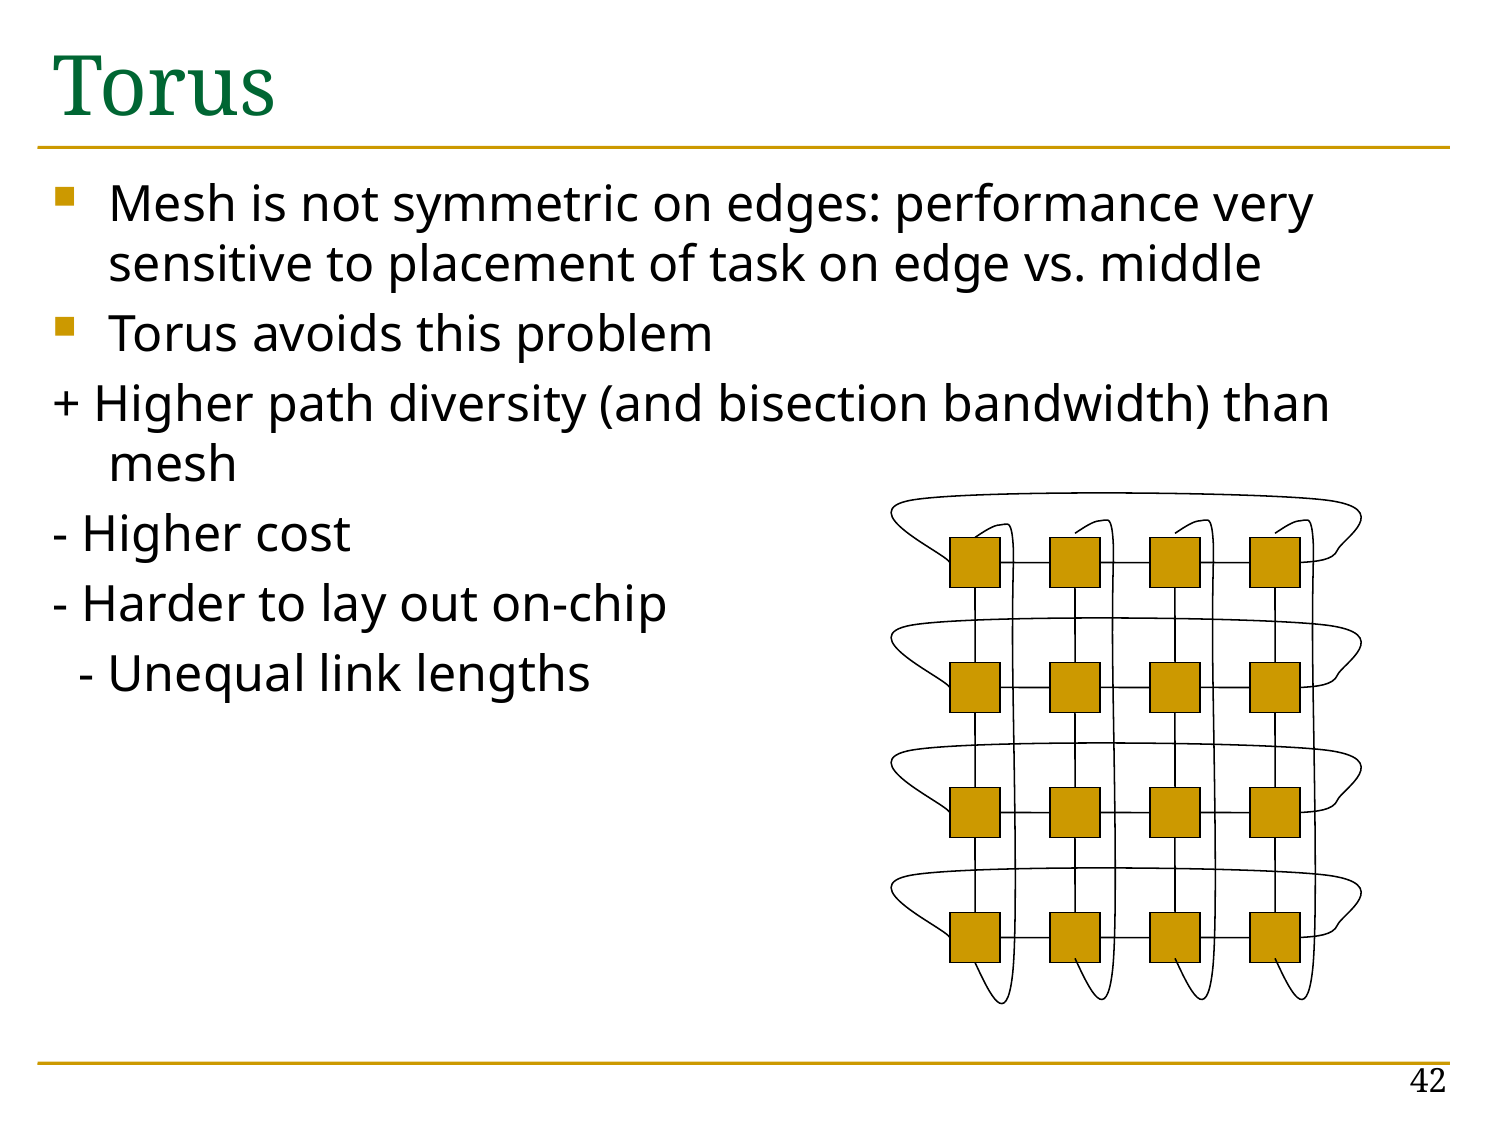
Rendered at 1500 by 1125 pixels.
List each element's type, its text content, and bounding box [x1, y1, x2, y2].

list Mesh is not symmetric on edges: performance very sensitive to placement of task on edge vs. middle Torus avoids this problem + Higher path diversity (and bisection bandwidth) than mesh - Higher cost - Harder to lay out on-chip - Unequal link lengths [37, 163, 1450, 1016]
title Torus [37, 24, 1450, 163]
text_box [849, 489, 1397, 1030]
slide_number 42 [1111, 1036, 1462, 1112]
